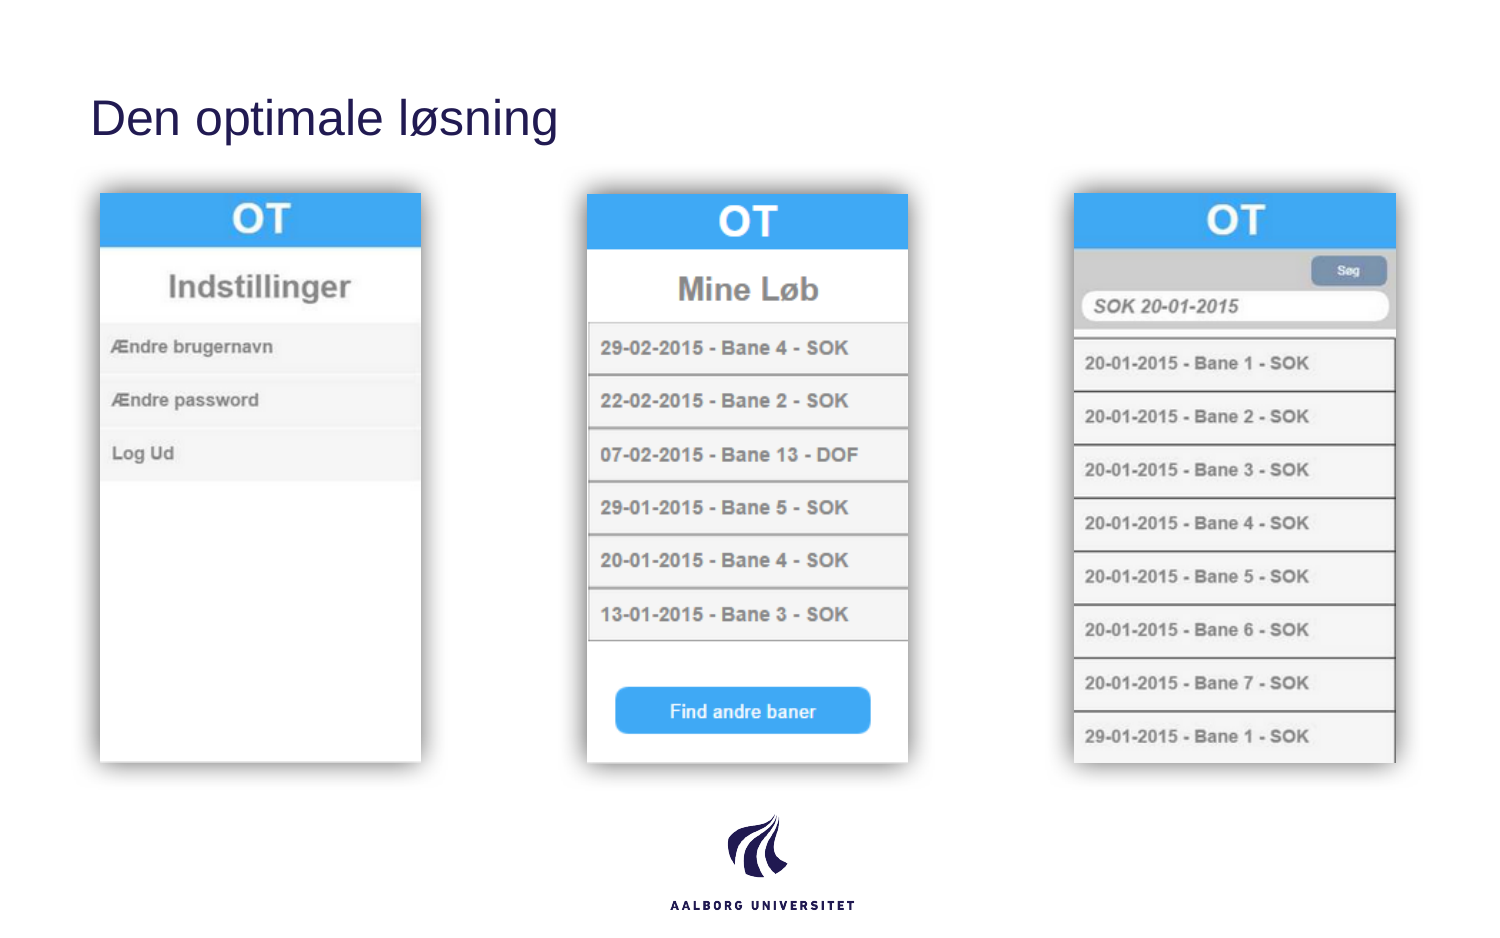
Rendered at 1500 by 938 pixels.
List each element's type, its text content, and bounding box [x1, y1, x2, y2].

picture [1074, 193, 1396, 764]
picture [655, 799, 869, 925]
picture [587, 194, 908, 764]
title Den optimale løsning [75, 37, 1425, 194]
picture [100, 193, 421, 764]
